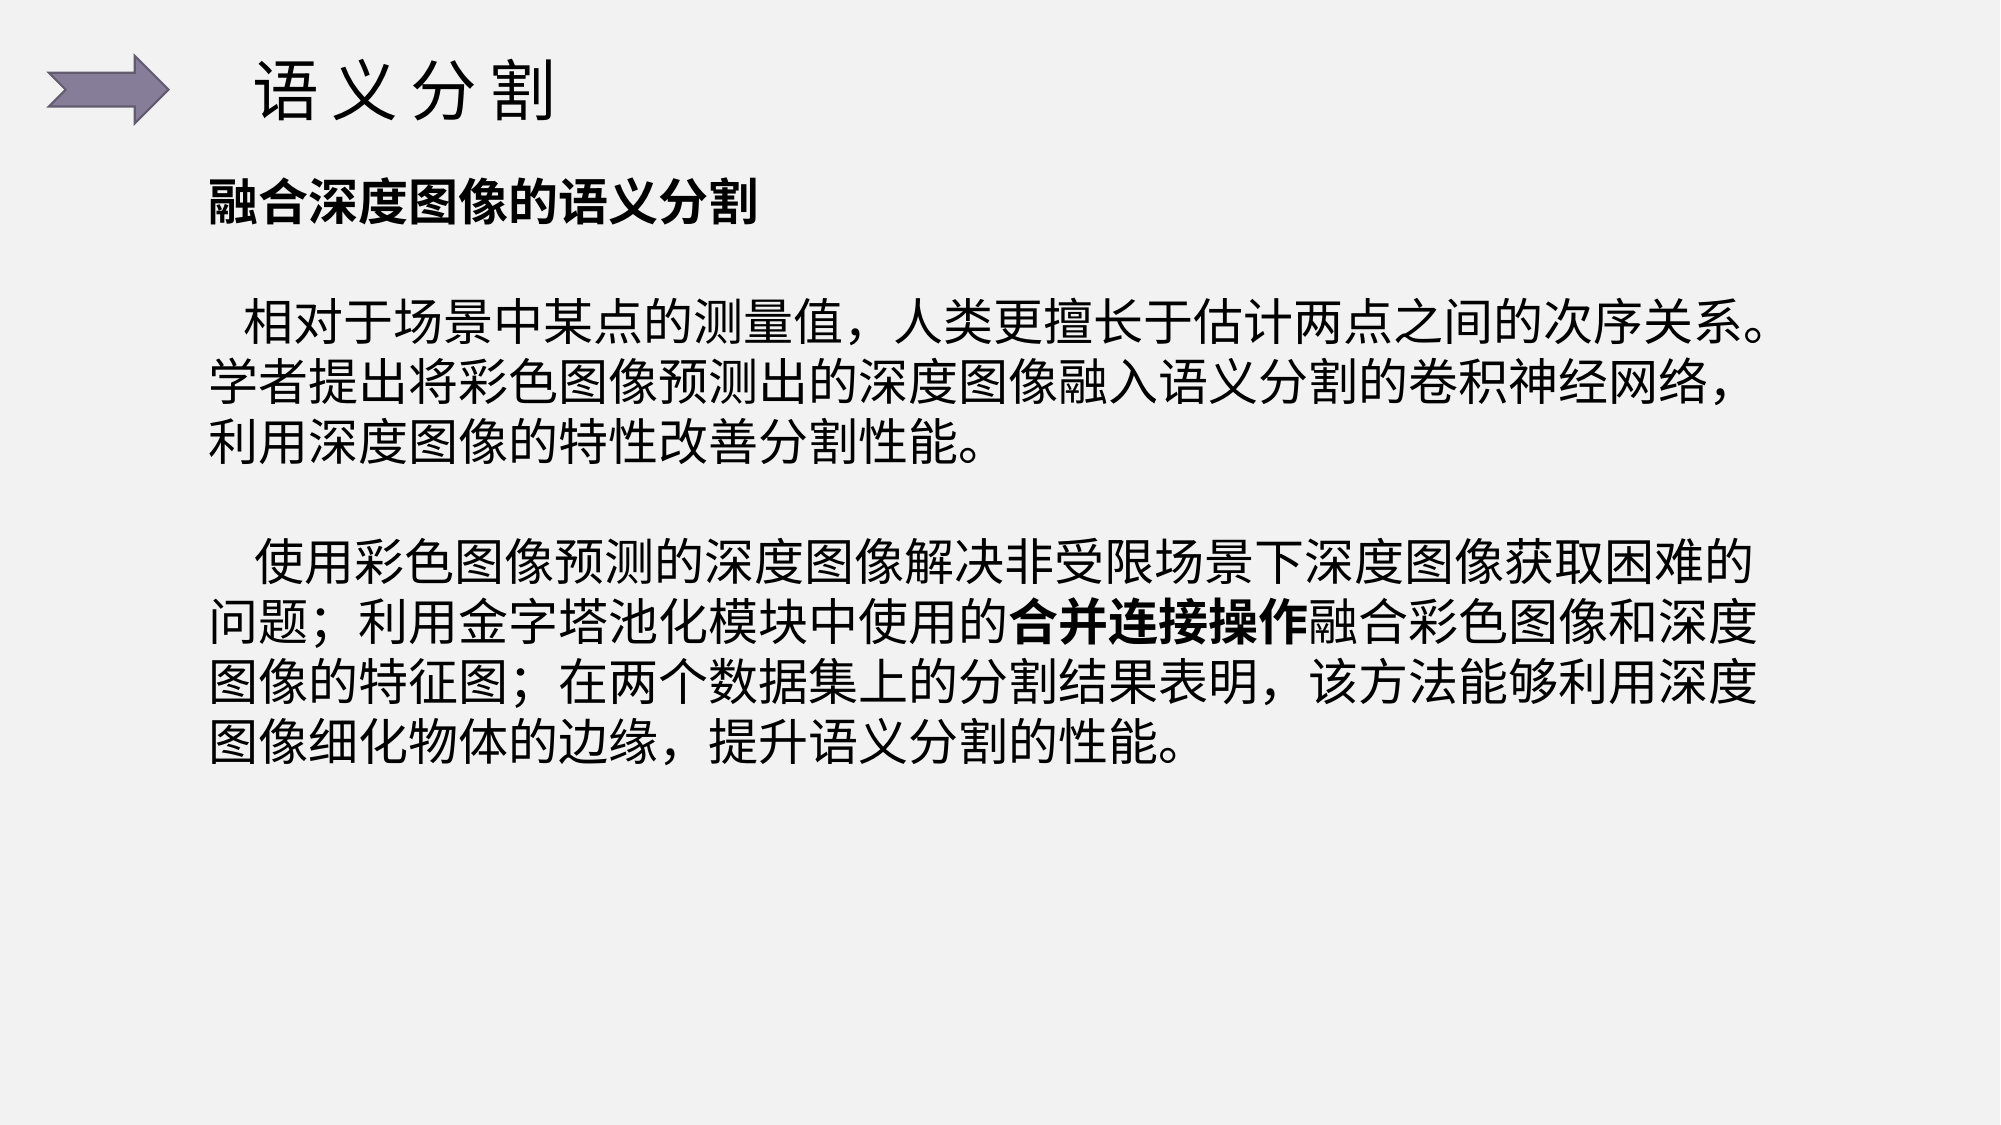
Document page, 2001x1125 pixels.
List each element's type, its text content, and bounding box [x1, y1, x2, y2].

text_box 语义分割 [193, 41, 1266, 137]
text_box [46, 53, 170, 126]
text_box 融合深度图像的语义分割 相对于场景中某点的测量值，人类更擅长于估计两点之间的次序关系。学者提出将彩色图像预测出的深度图像融入语义分割的卷积神经网络，利用深度图像的特性改善分割性能。 使用彩色图像预测的深度图像解决非受限场景下深度图像获取困难的问题；利用金字塔池化模块中使用的合并连接操作融合彩色图像和深度图像的特征图；在两个数据集上的分割结果表明，该方法能够利用深度图像细化物体的边缘，提升语义分割的性能。 [193, 163, 1813, 958]
